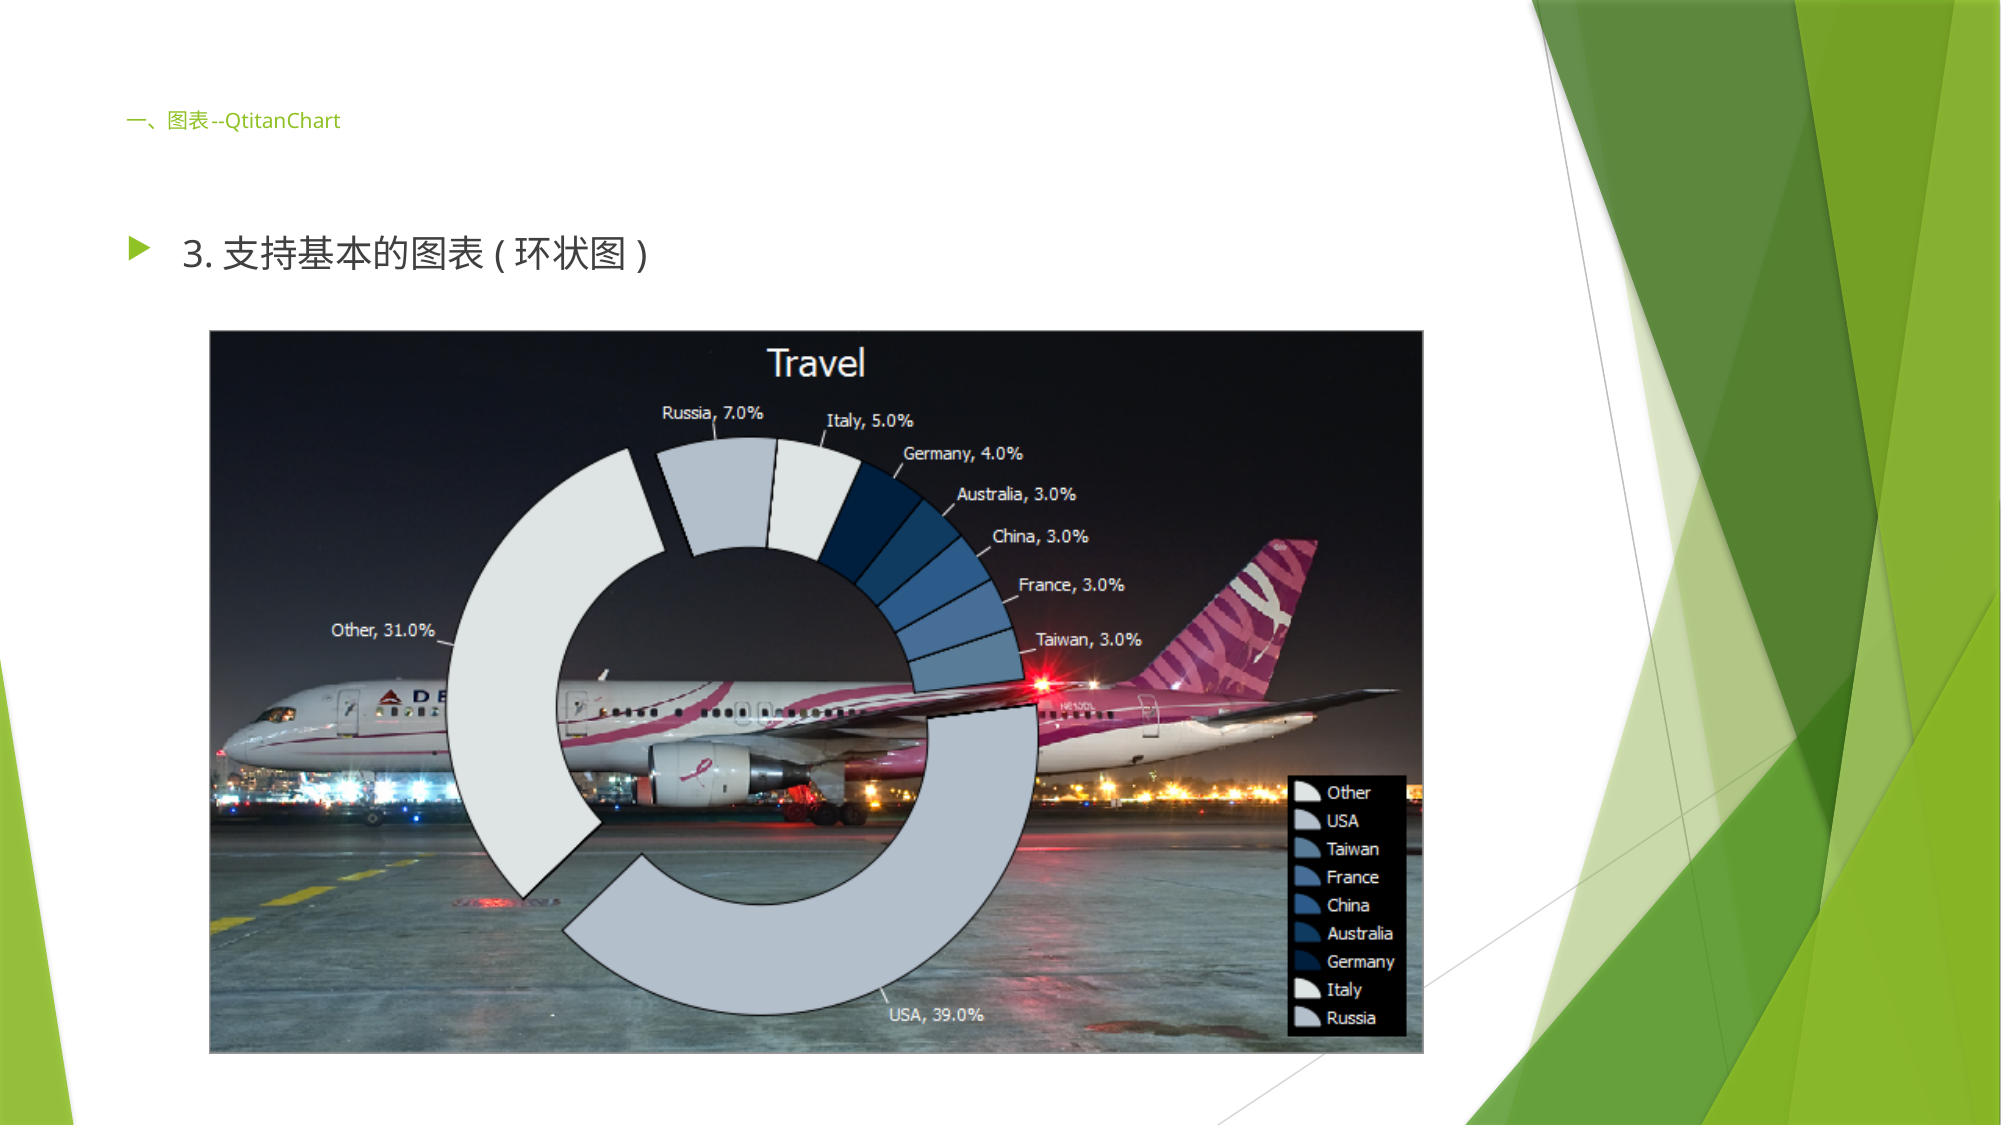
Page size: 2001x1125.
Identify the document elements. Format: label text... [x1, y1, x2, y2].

list 3.支持基本的图表(环状图) [111, 222, 1469, 1099]
picture [208, 329, 1424, 1055]
title 一、图表--QtitanChart [111, 99, 1522, 191]
